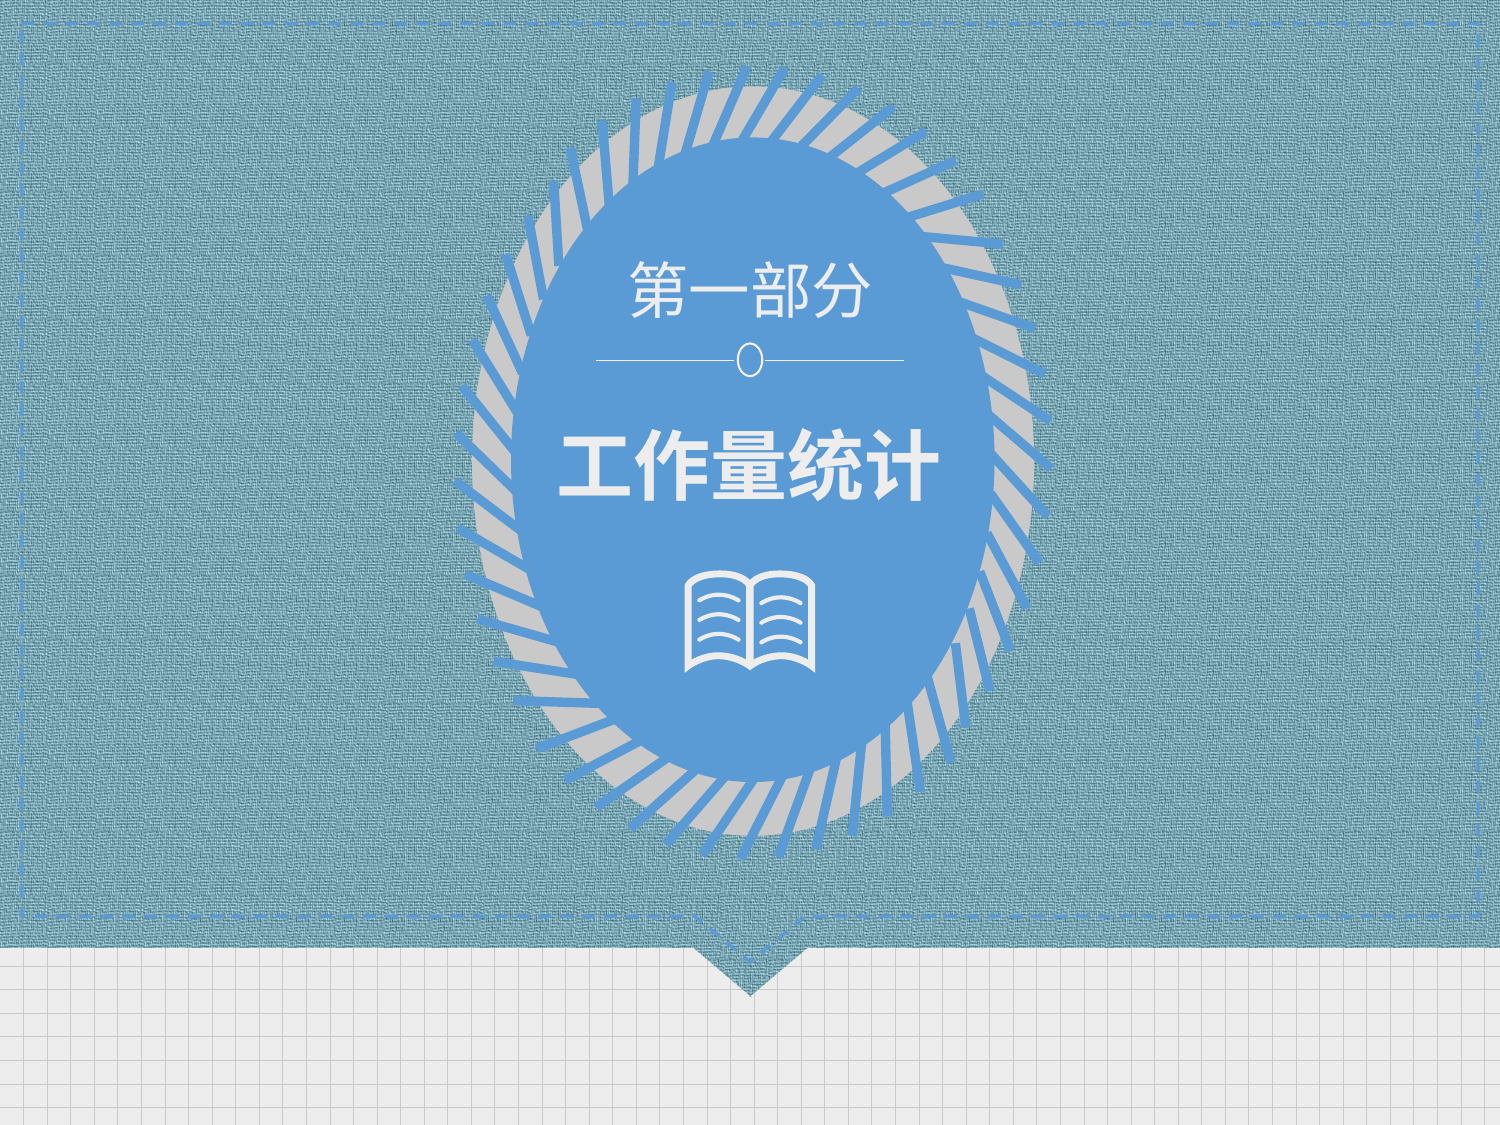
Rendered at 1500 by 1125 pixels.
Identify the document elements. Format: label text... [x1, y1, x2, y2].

list 工作量统计 [539, 406, 960, 524]
picture [0, 0, 1500, 997]
list 第一部分 [595, 241, 905, 339]
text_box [684, 570, 816, 673]
